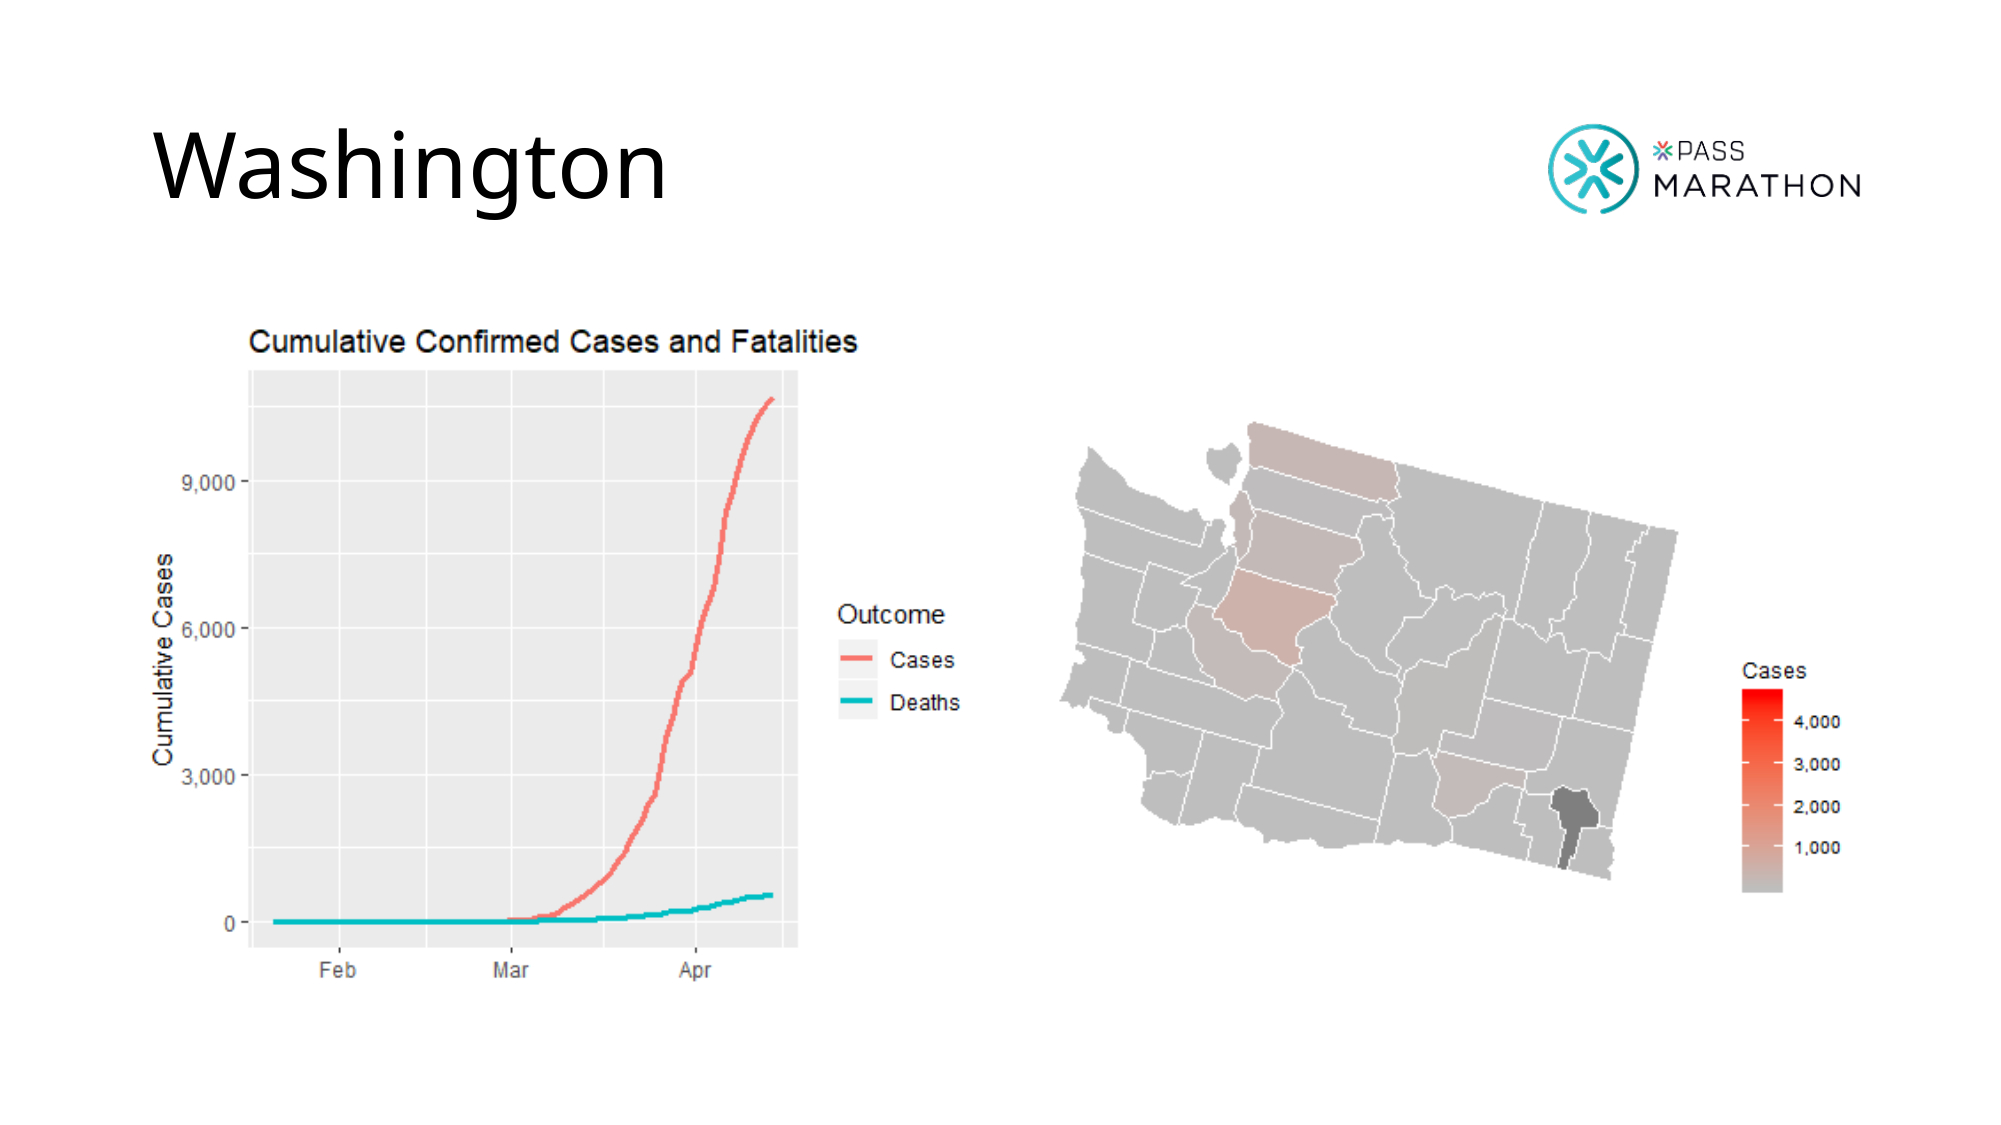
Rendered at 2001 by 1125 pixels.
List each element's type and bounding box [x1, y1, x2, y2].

picture [137, 314, 988, 994]
picture [1012, 314, 1863, 994]
title [137, 59, 1863, 278]
